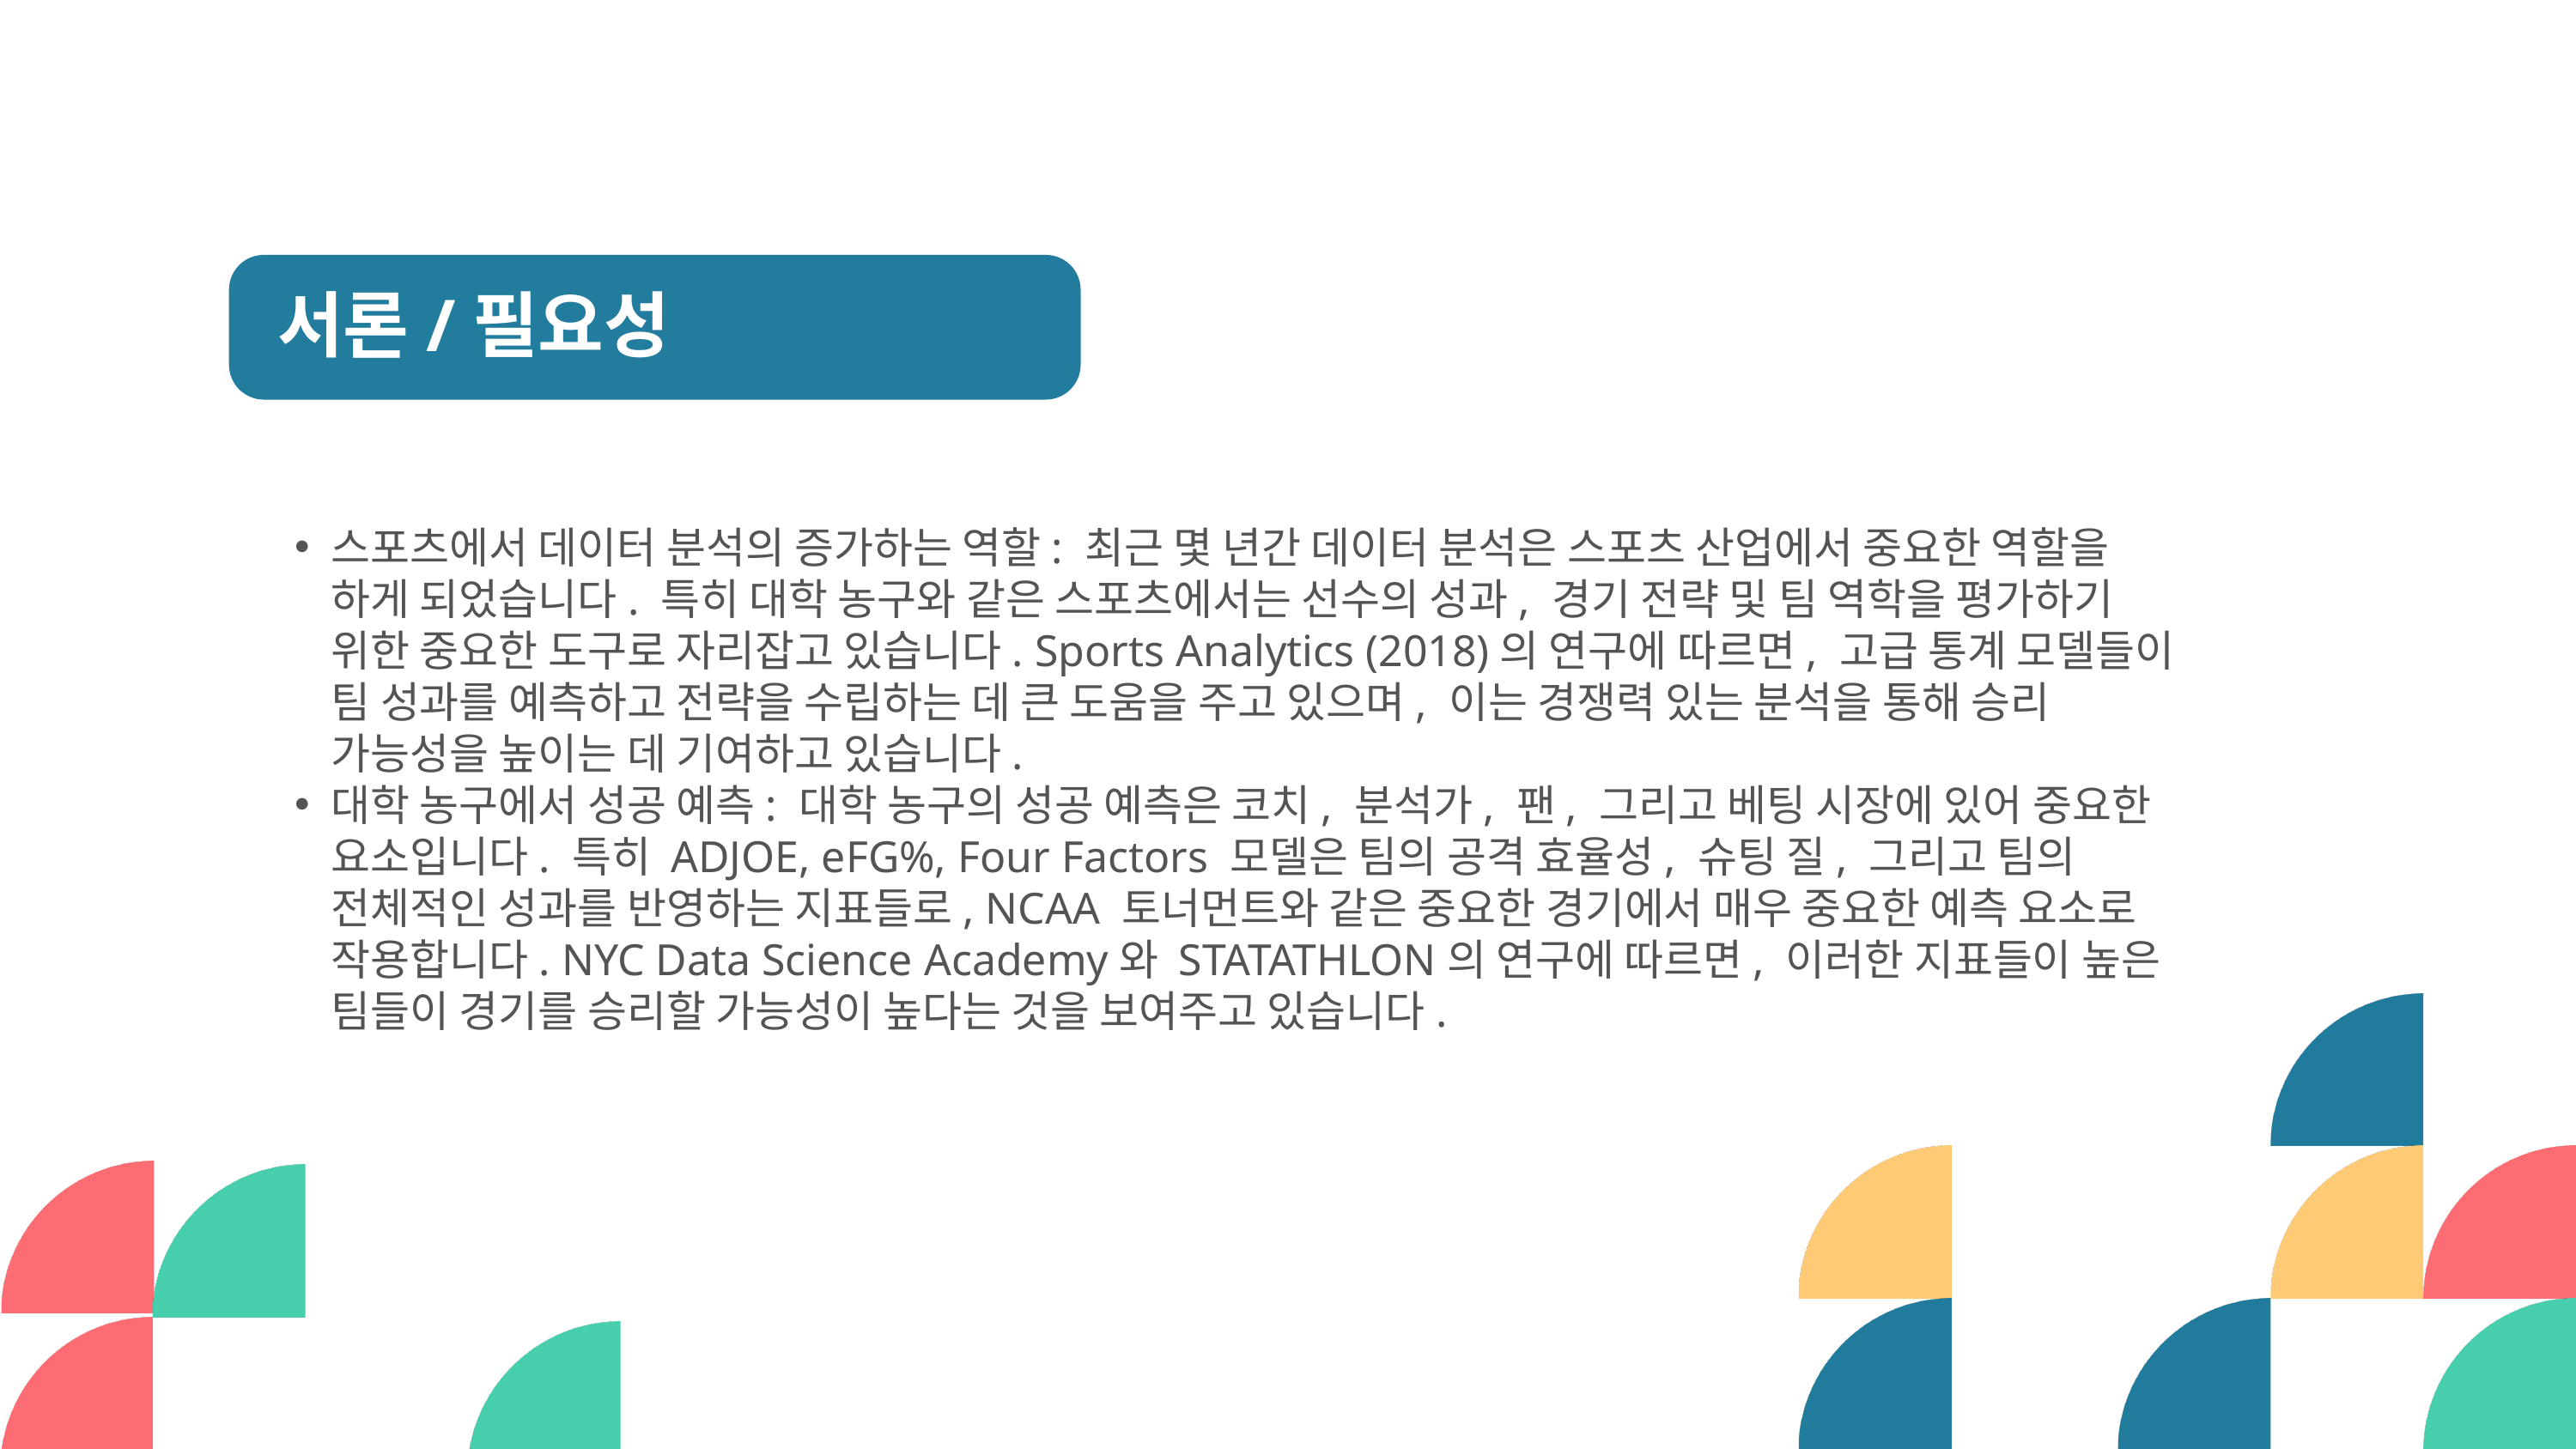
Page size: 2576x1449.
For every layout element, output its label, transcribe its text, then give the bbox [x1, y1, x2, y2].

text_box [2270, 1145, 2424, 1299]
text_box [0, 1317, 153, 1449]
text_box [1798, 1145, 1952, 1298]
text_box [2423, 1298, 2576, 1449]
text_box [467, 1321, 621, 1449]
text_box [2117, 1298, 2271, 1449]
text_box [2424, 1145, 2576, 1298]
text_box [1, 1161, 155, 1314]
text_box 스포츠에서 데이터 분석의 증가하는 역할: 최근 몇 년간 데이터 분석은 스포츠 산업에서 중요한 역할을 하게 되었습니다. 특히 대학 농구와 같은 스포츠에서는 선수의 성과, 경기 전략 및 팀 역학을 평가하기 위한 중요한 도구로 자리잡고 있습니다. Sports Analytics (2018)의 연구에 따르면, 고급 통계 모델들이 팀 성과를 예측하고 전략을 수립하는 데 큰 도움을 주고 있으며, 이는 경쟁력 있는 분석을 통해 승리 가능성을 높이는 데 기여하고 있습니다. 대학 농구에서 성공 예측: 대학 농구의 성공 예측은 코치, 분석가, 팬, 그리고 베팅 시장에 있어 중요한 요소입니다. 특히 ADJOE, eFG%, Four Factors 모델은 팀의 공격 효율성, 슈팅 질, 그리고 팀의 전체적인 성과를 반영하는 지표들로, NCAA 토너먼트와 같은 중요한 경기에서 매우 중요한 예측 요소로 작용합니다. NYC Data Science Academy와 STATATHLON의 연구에 따르면, 이러한 지표들이 높은 팀들이 경기를 승리할 가능성이 높다는 것을 보여주고 있습니다. [258, 520, 2195, 1088]
text_box [152, 1164, 306, 1318]
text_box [228, 254, 1081, 400]
text_box [1798, 1298, 1952, 1449]
text_box [2270, 993, 2424, 1145]
